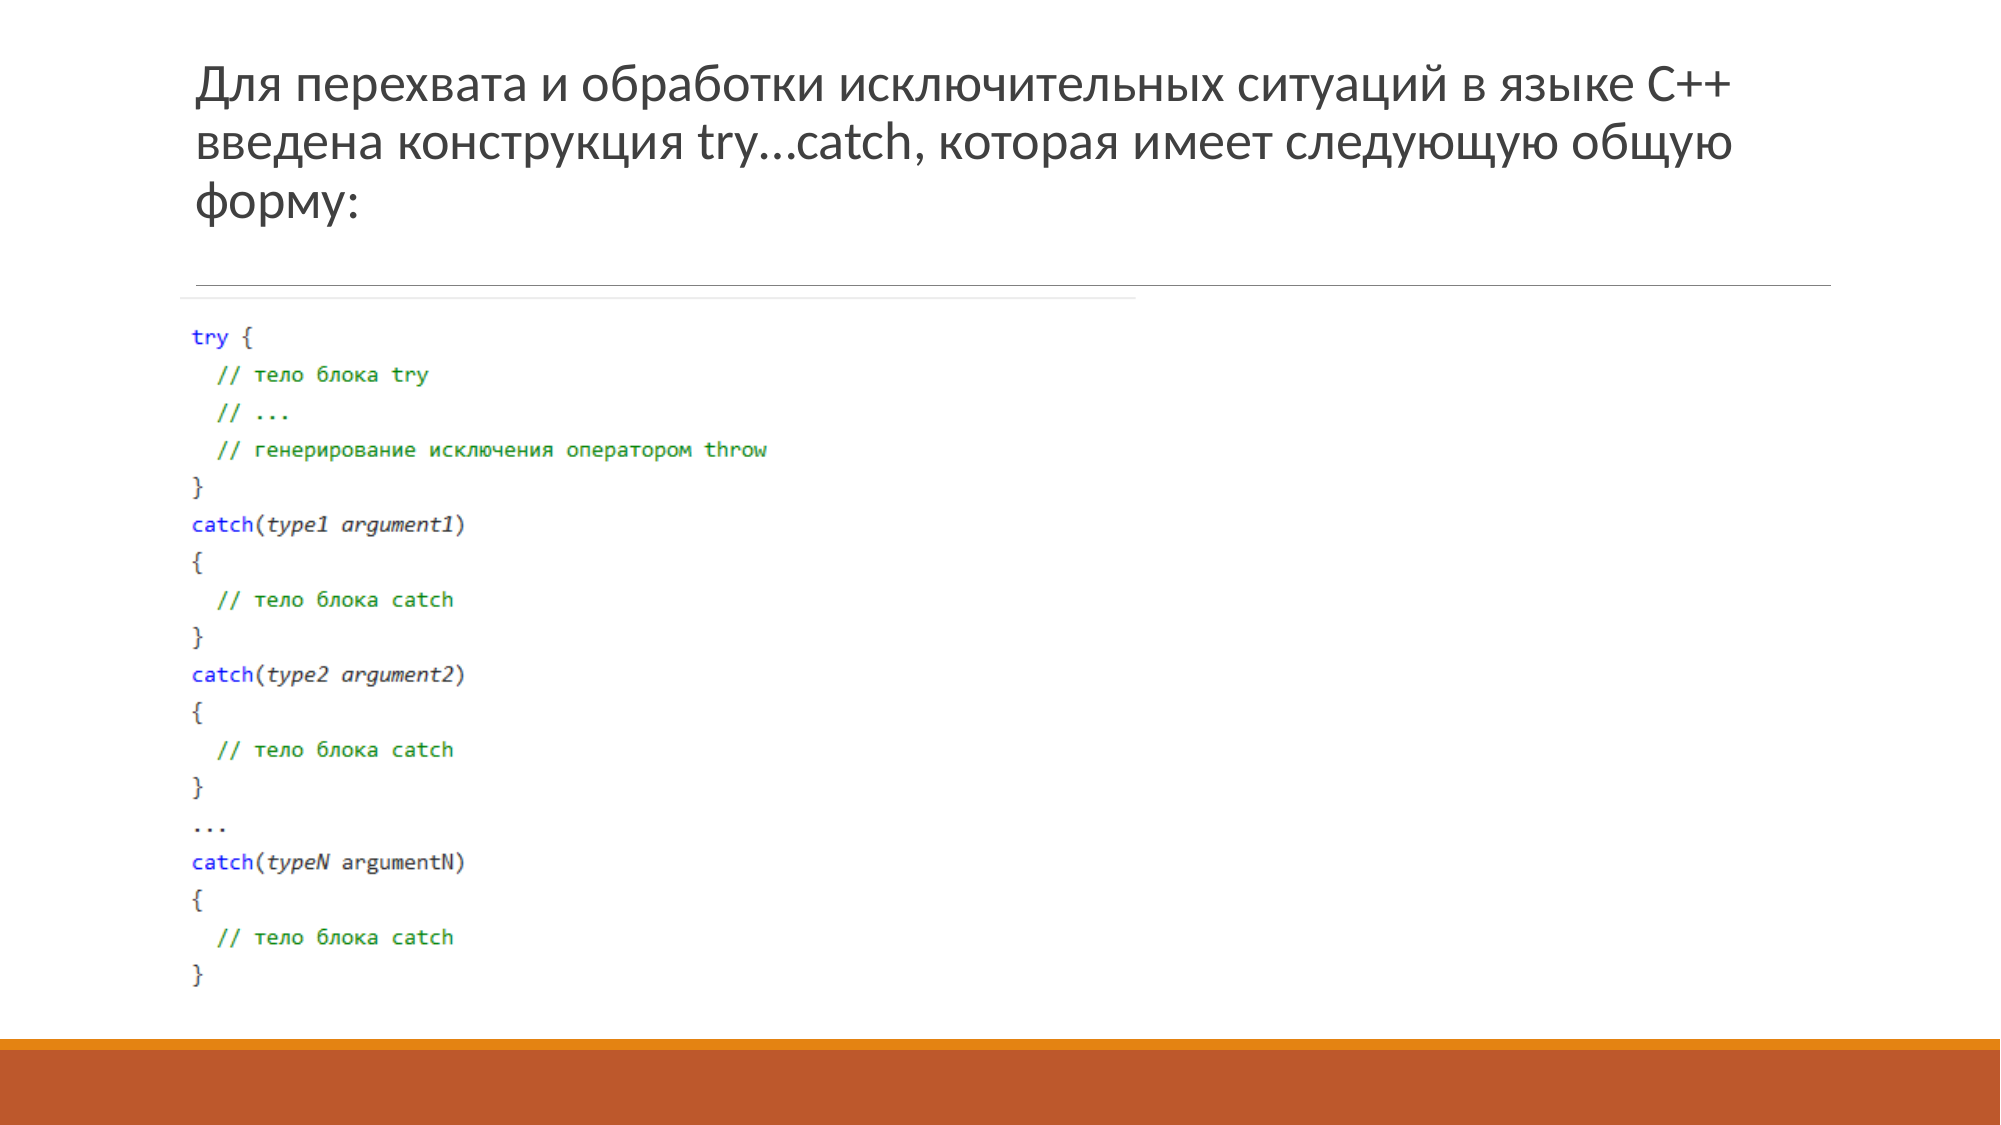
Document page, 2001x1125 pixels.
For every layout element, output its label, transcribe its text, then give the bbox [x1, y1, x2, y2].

picture [179, 291, 1137, 998]
list Для перехвата и обработки исключительных ситуаций в языке C++ введена конструкция try…catch, которая имеет следующую общую форму: [180, 47, 1830, 707]
